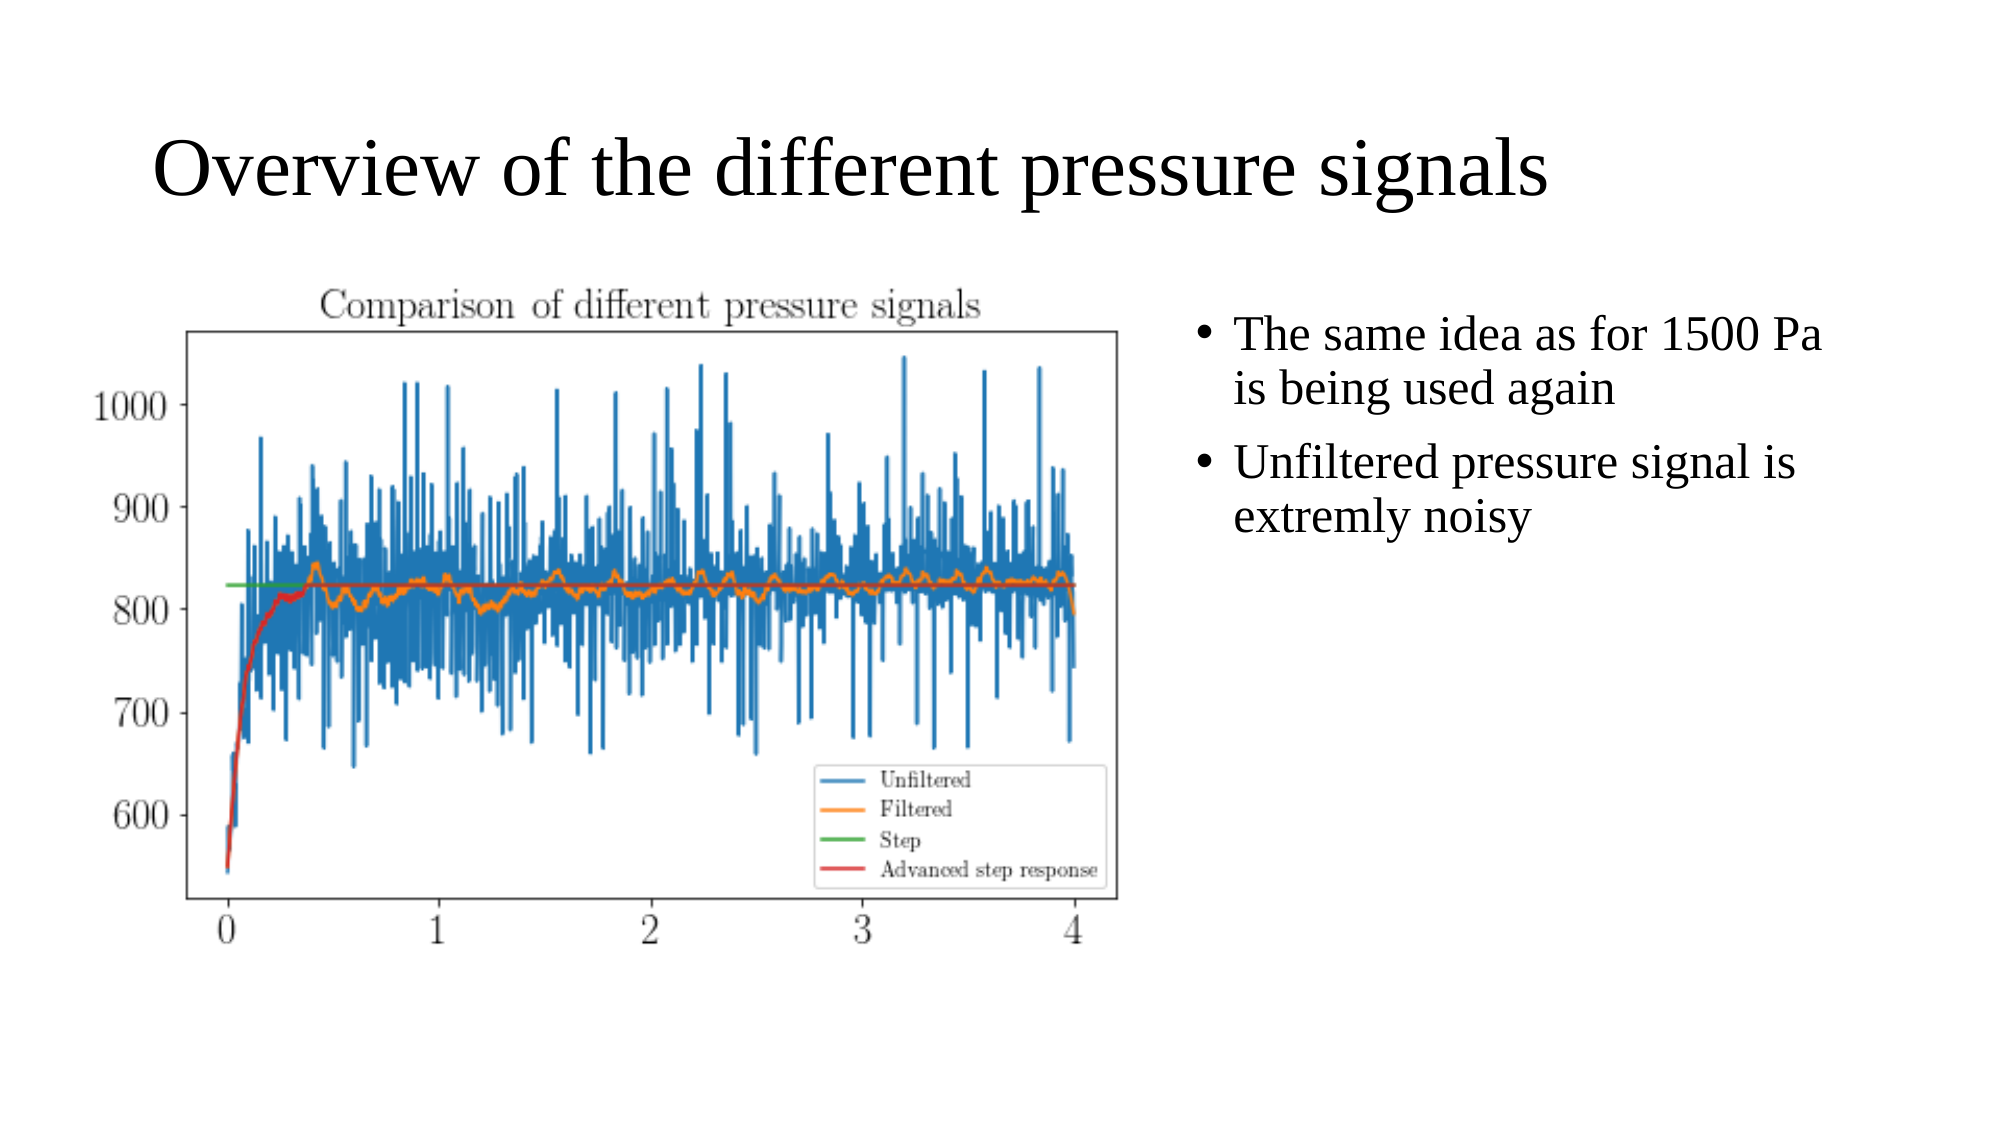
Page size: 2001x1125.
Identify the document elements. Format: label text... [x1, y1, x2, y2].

list The same idea as for 1500 Pa is being used again Unfiltered pressure signal is extremly noisy [1180, 299, 1863, 1014]
title Overview of the different pressure signals [137, 59, 1863, 278]
picture [80, 277, 1131, 965]
